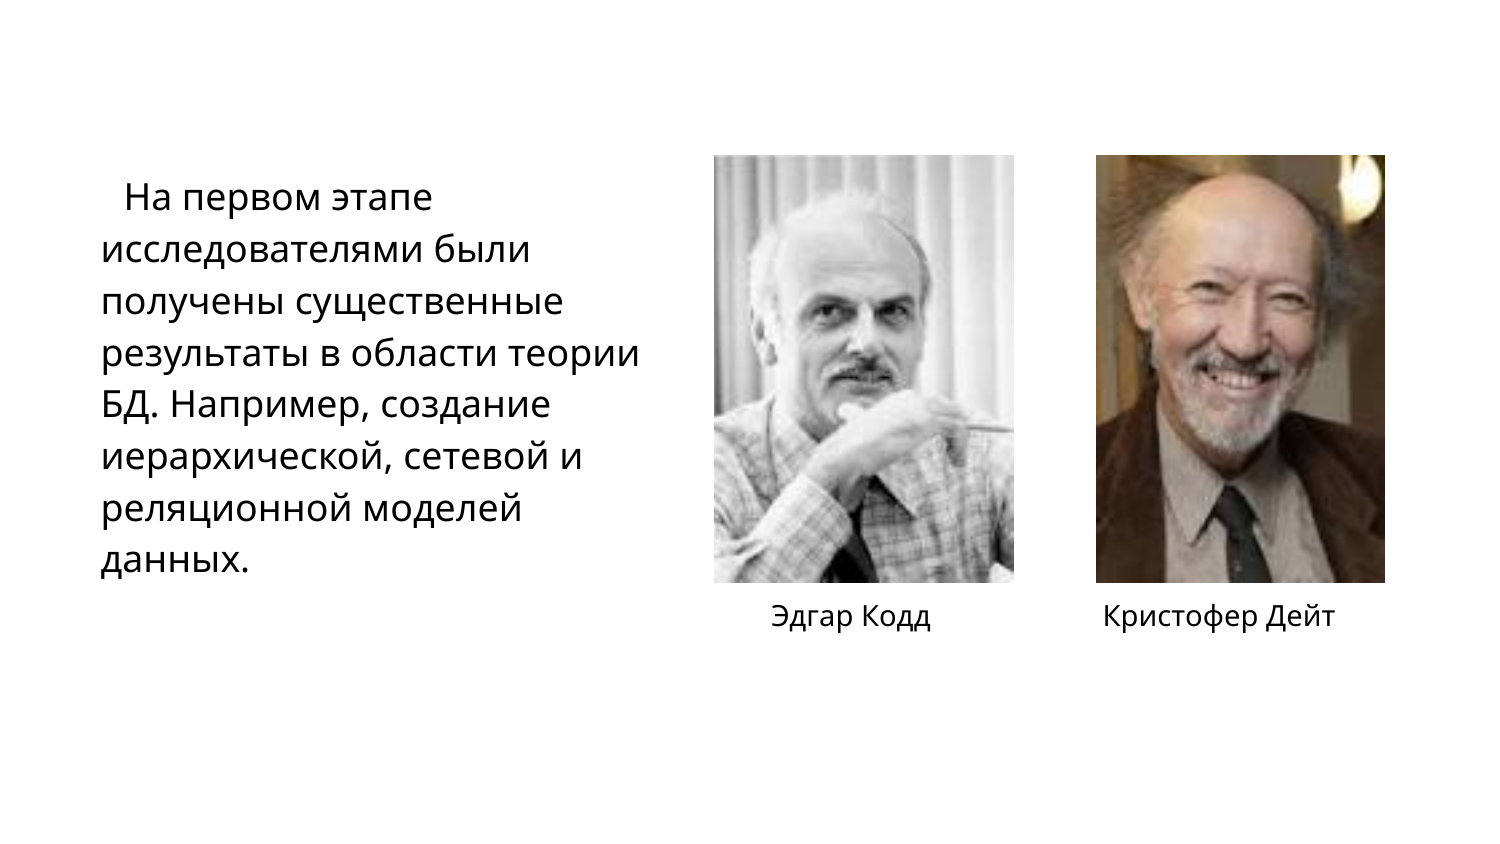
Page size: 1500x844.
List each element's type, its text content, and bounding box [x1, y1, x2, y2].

list На первом этапе исследователями были получены существенные результаты в области теории БД. Например, создание иерархической, сетевой и реляционной моделей данных. [85, 151, 671, 800]
text_box Эдгар Кодд [756, 590, 1003, 628]
picture [1096, 155, 1385, 583]
text_box Кристофер Дейт [1087, 582, 1448, 699]
picture [714, 155, 1014, 583]
